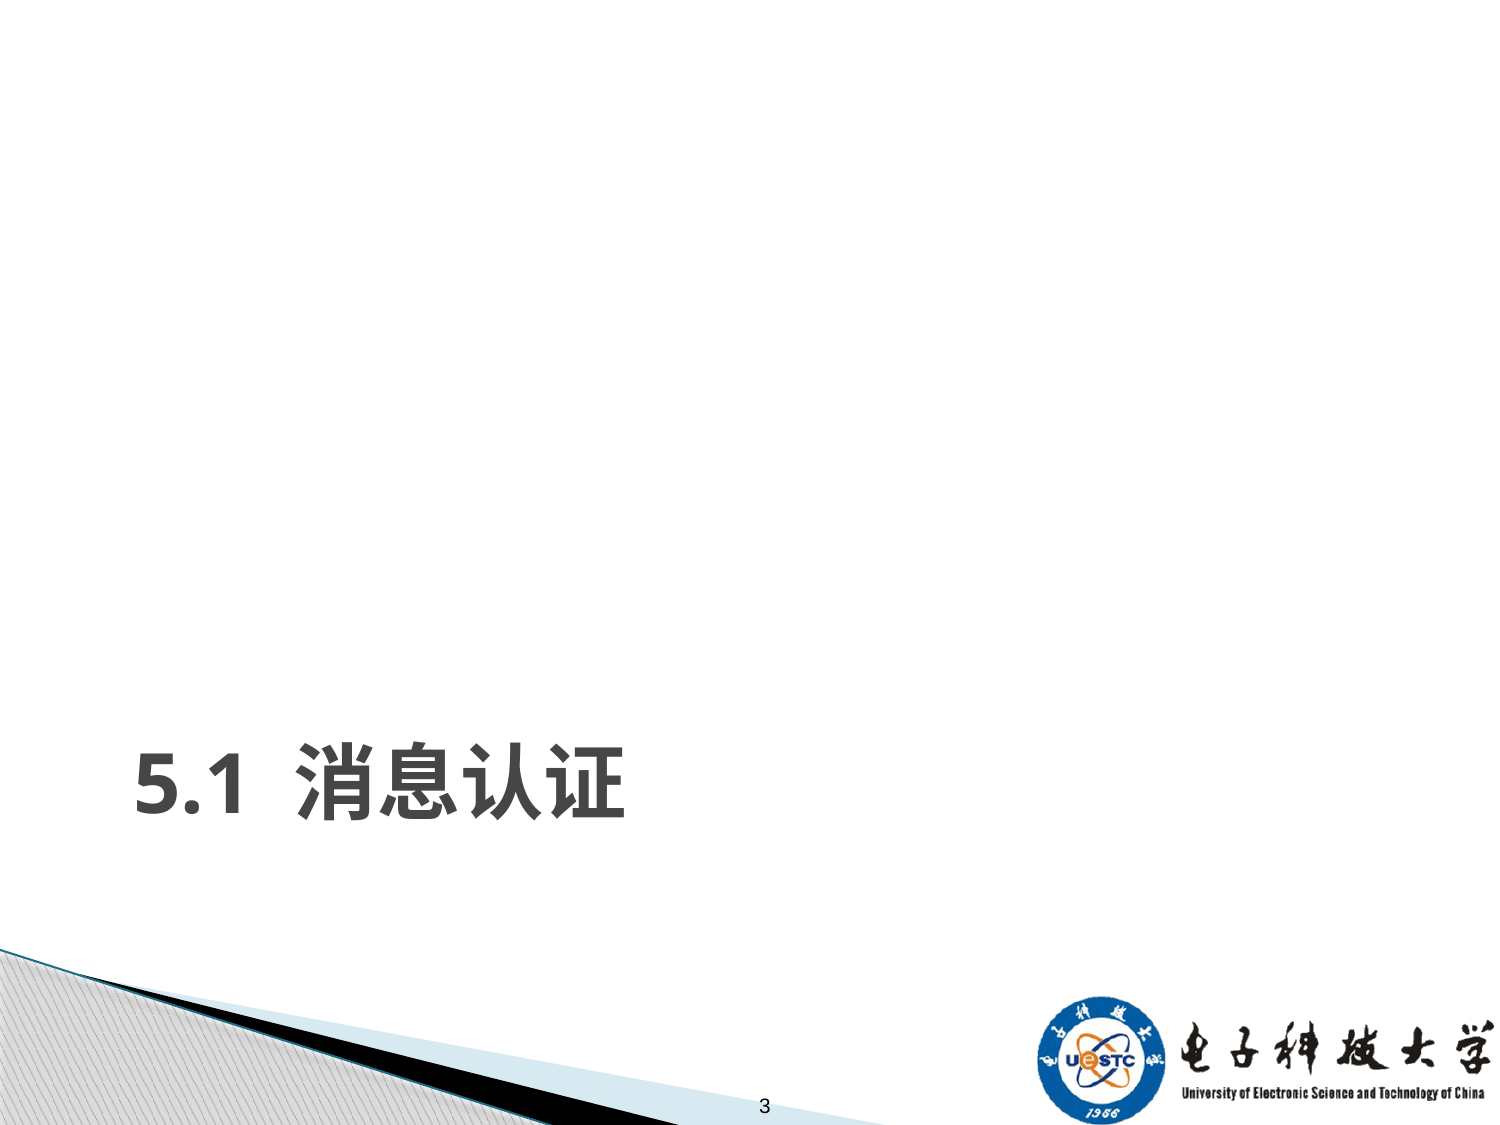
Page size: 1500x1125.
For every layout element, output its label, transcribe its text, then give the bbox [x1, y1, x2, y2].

title 5.1 消息认证 [118, 722, 1394, 947]
slide_number 3 [701, 1051, 786, 1125]
picture [1037, 995, 1495, 1125]
